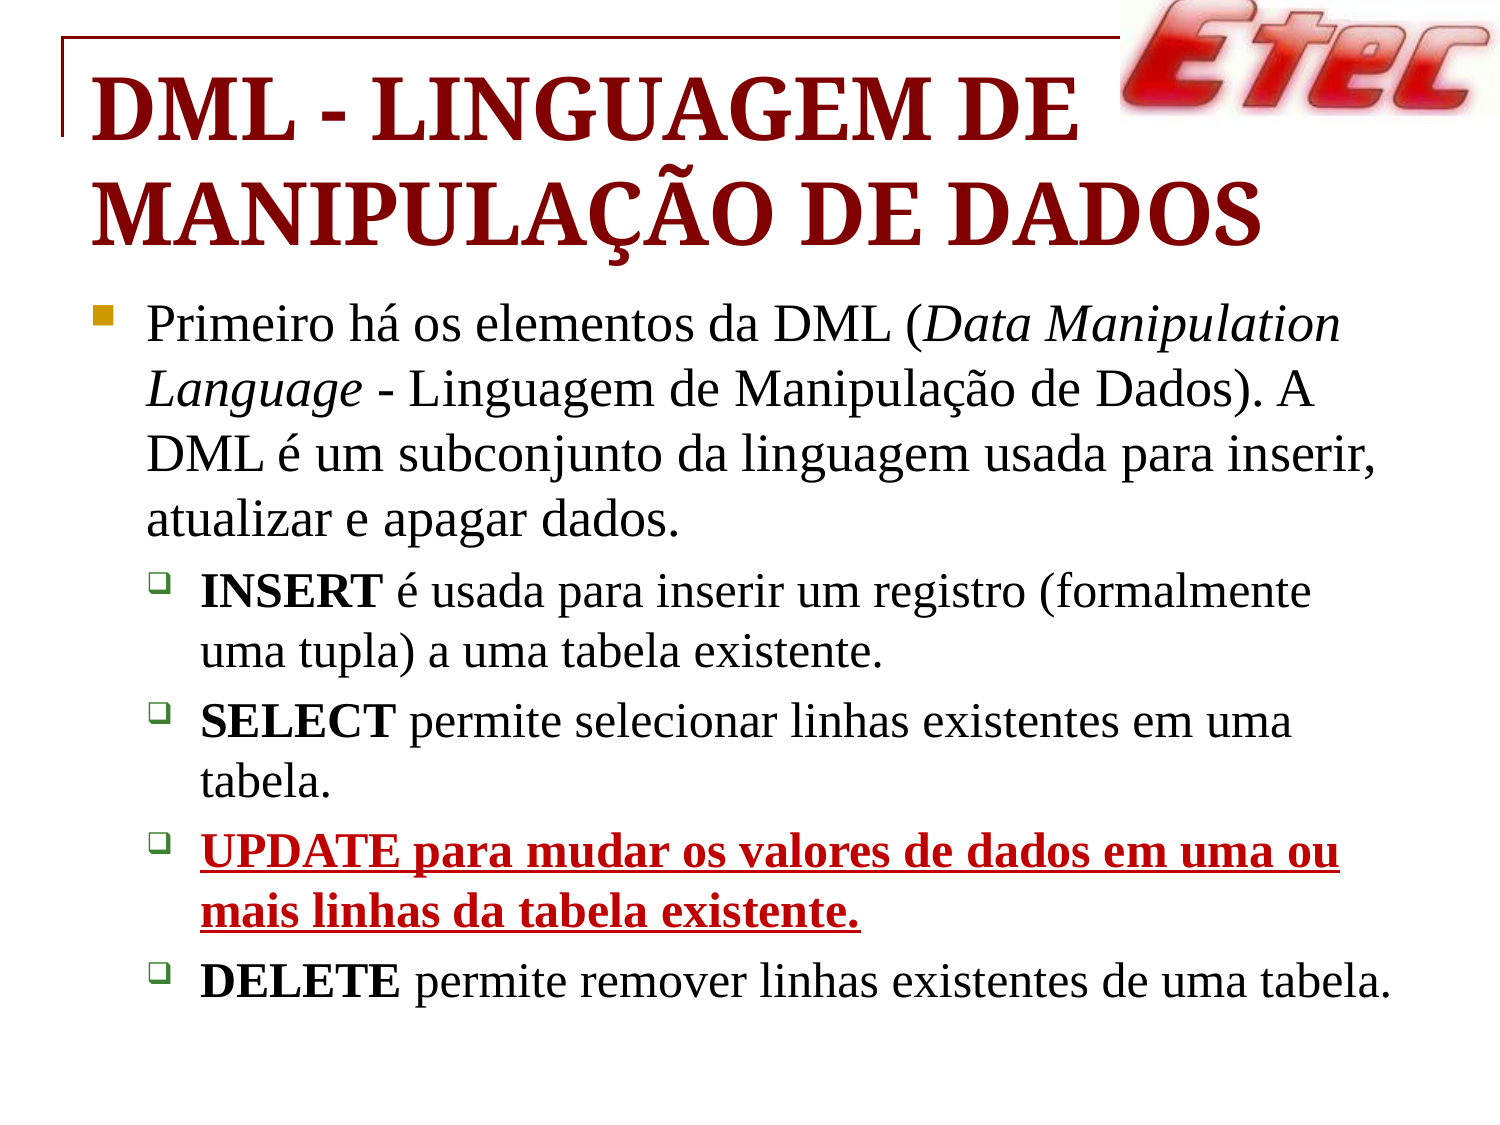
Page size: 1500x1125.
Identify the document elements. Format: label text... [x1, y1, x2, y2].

title DML - Linguagem de Manipulação de Dados [74, 45, 1426, 233]
list Primeiro há os elementos da DML (Data Manipulation Language - Linguagem de Manipulação de Dados). A DML é um subconjunto da linguagem usada para inserir, atualizar e apagar dados. INSERT é usada para inserir um registro (formalmente uma tupla) a uma tabela existente. SELECT permite selecionar linhas existentes em uma tabela. UPDATE para mudar os valores de dados em uma ou mais linhas da tabela existente. DELETE permite remover linhas existentes de uma tabela. [74, 279, 1426, 1024]
picture [1120, 0, 1500, 124]
